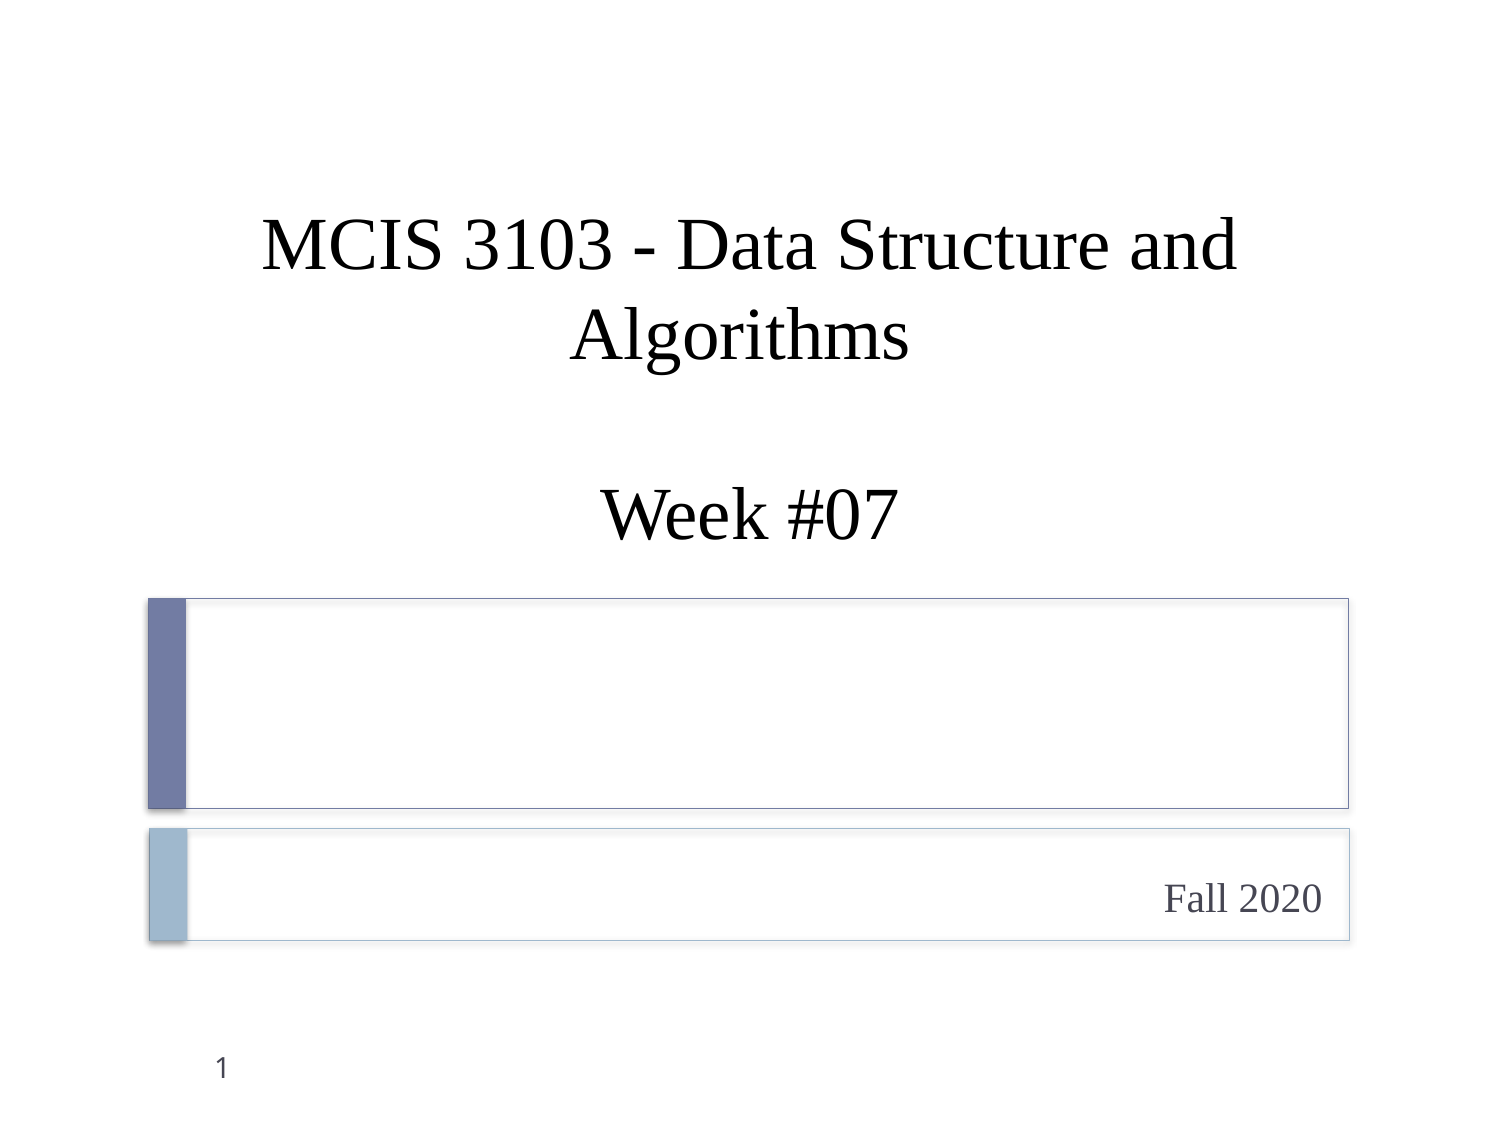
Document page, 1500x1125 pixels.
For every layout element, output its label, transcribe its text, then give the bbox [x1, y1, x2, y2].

slide_number 1 [199, 1042, 400, 1103]
subtitle Fall 2020 [225, 612, 1338, 938]
title MCIS 3103 - Data Structure and Algorithms Week #07 [112, 187, 1388, 488]
